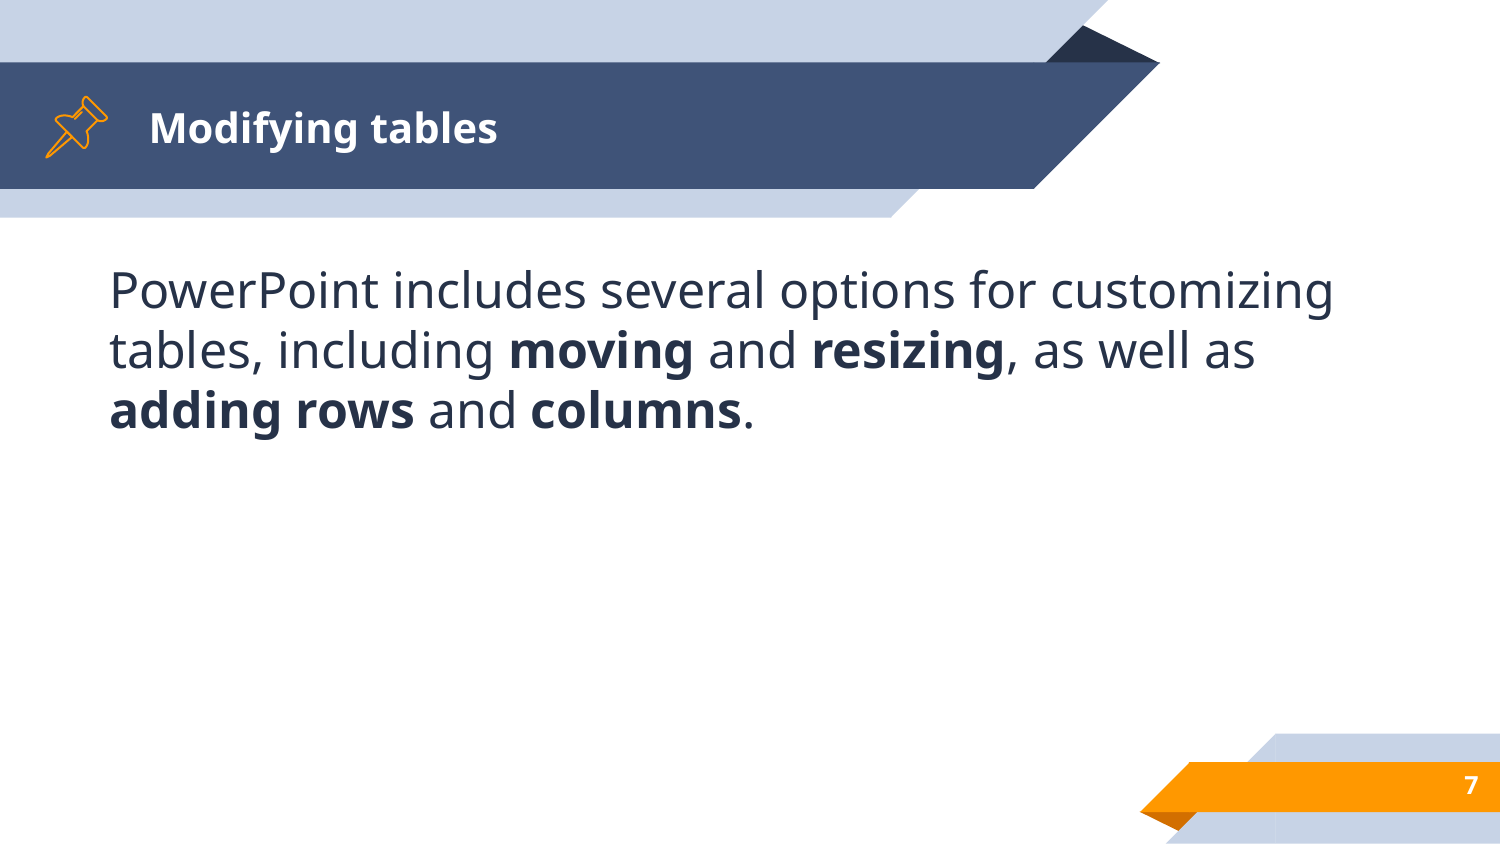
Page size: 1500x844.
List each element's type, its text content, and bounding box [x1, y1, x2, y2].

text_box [45, 96, 108, 158]
title Modifying tables [133, 64, 1035, 190]
list PowerPoint includes several options for customizing tables, including moving and resizing, as well as adding rows and columns. [81, 215, 1426, 482]
slide_number 7 [1249, 760, 1494, 813]
